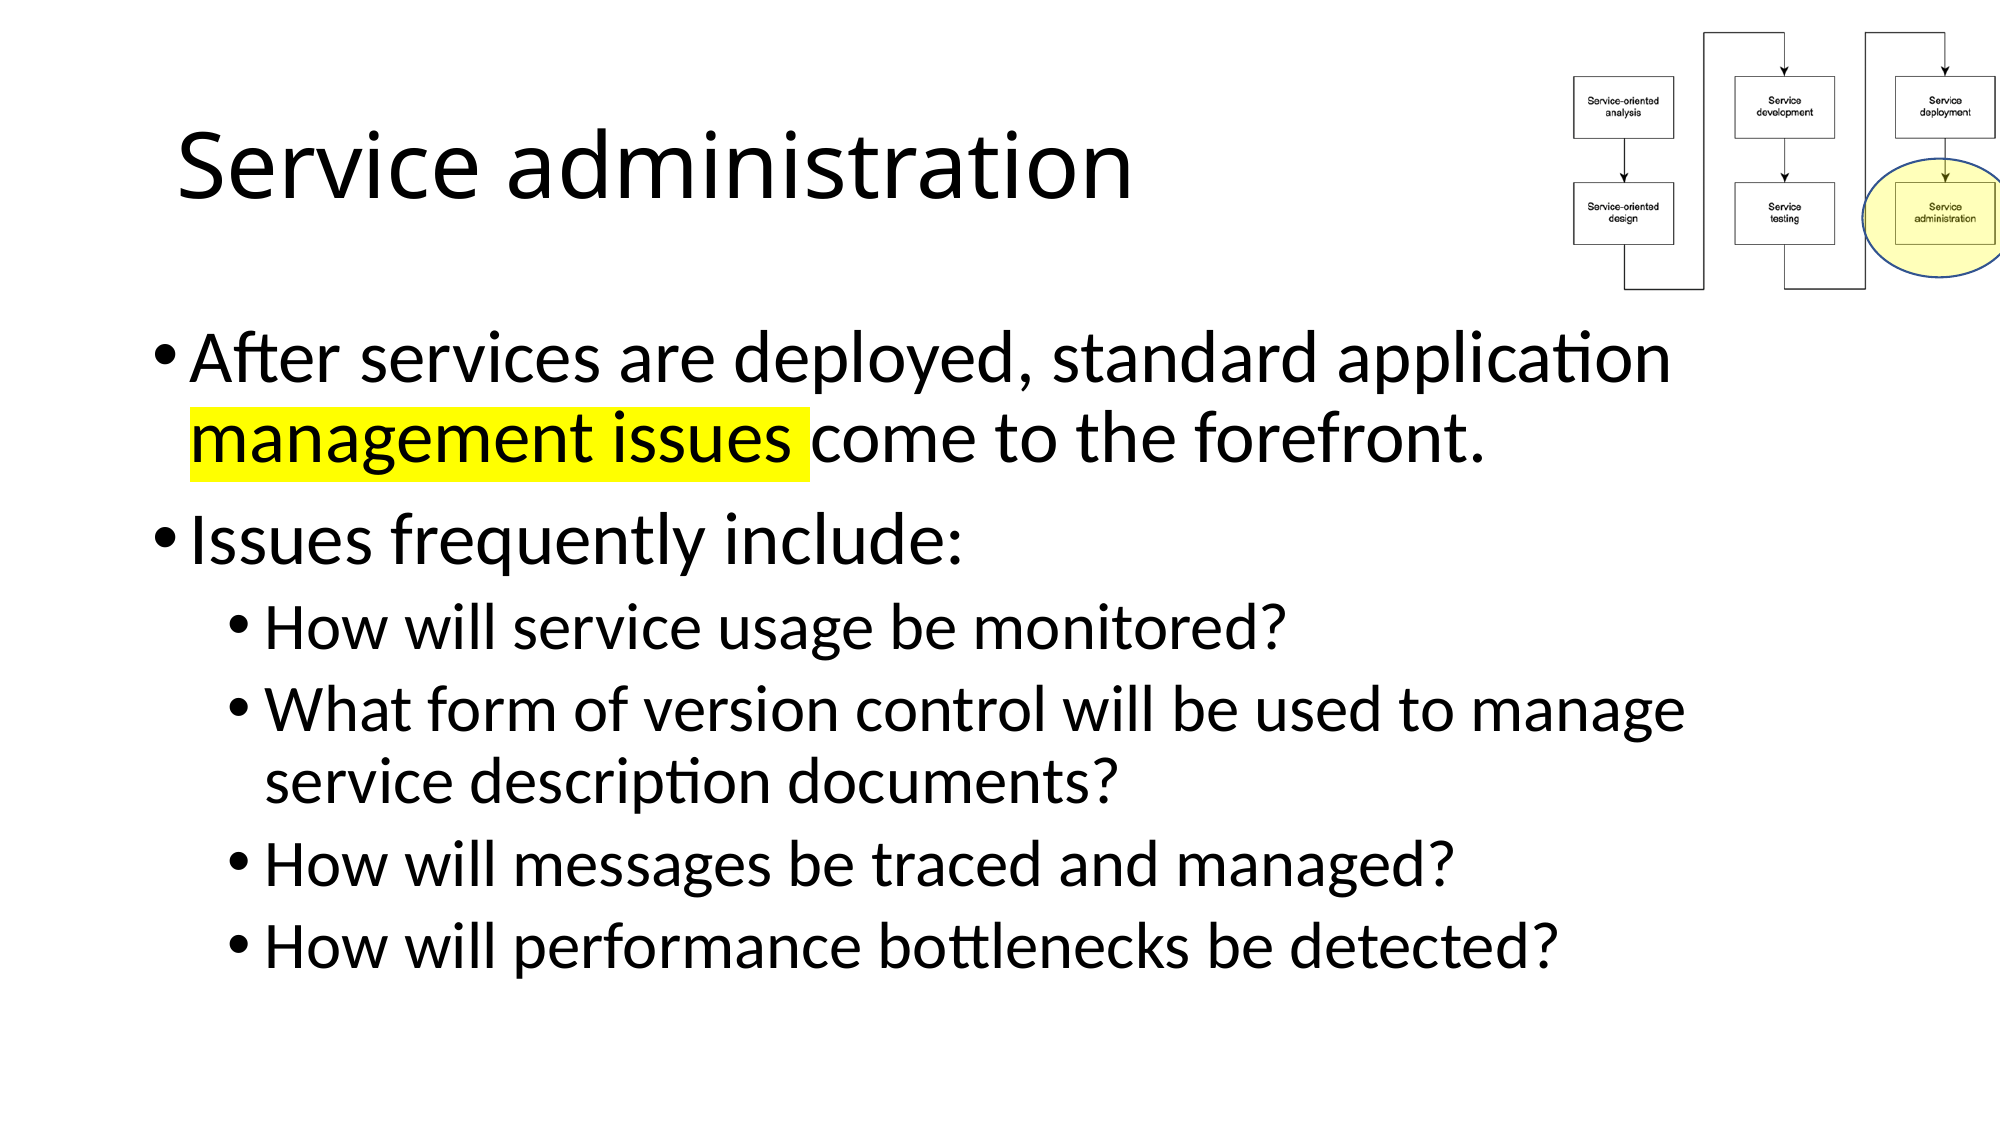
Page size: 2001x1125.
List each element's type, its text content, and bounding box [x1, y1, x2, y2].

title Service administration [137, 59, 1570, 278]
list After services are deployed, standard application management issues come to the forefront. Issues frequently include: How will service usage be monitored? What form of version control will be used to manage service description documents? How will messages be traced and managed? How will performance bottlenecks be detected? [137, 309, 1863, 1024]
picture [1570, 27, 2000, 294]
